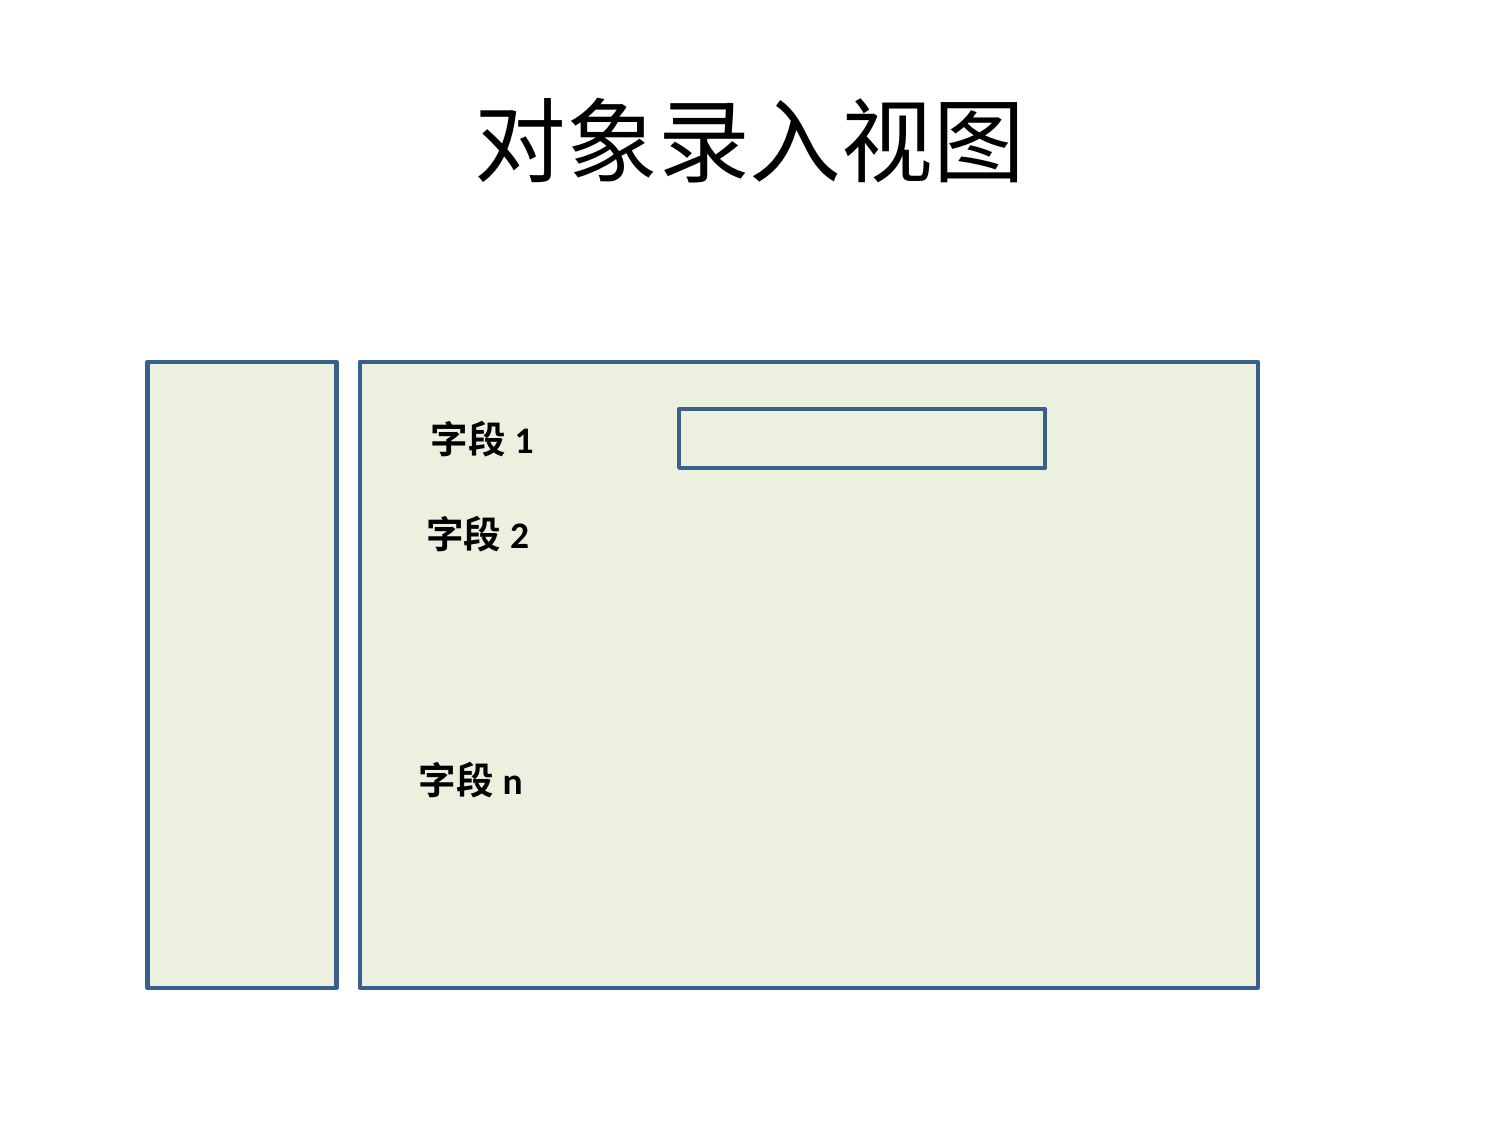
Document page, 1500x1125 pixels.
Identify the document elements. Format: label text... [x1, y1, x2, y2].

text_box [677, 407, 1047, 470]
text_box 字段2 [411, 503, 544, 564]
text_box 字段n [404, 749, 538, 810]
text_box 字段1 [415, 408, 549, 469]
title 对象录入视图 [75, 45, 1425, 233]
text_box [358, 360, 1260, 990]
text_box [145, 360, 339, 990]
